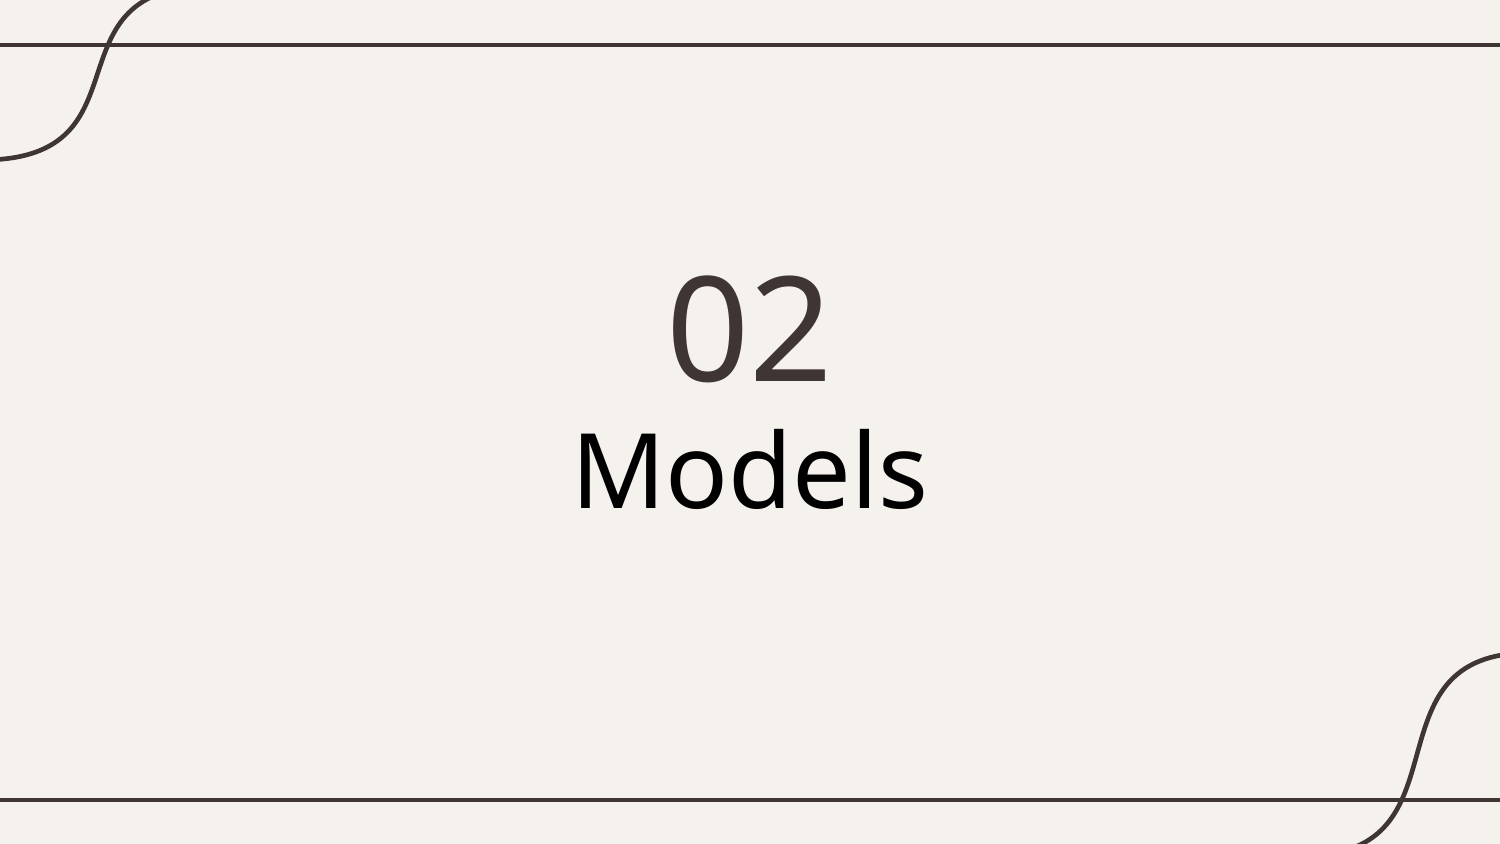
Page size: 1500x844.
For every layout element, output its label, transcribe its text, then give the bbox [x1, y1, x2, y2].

title 02 [614, 220, 886, 382]
title Models [445, 389, 1055, 524]
